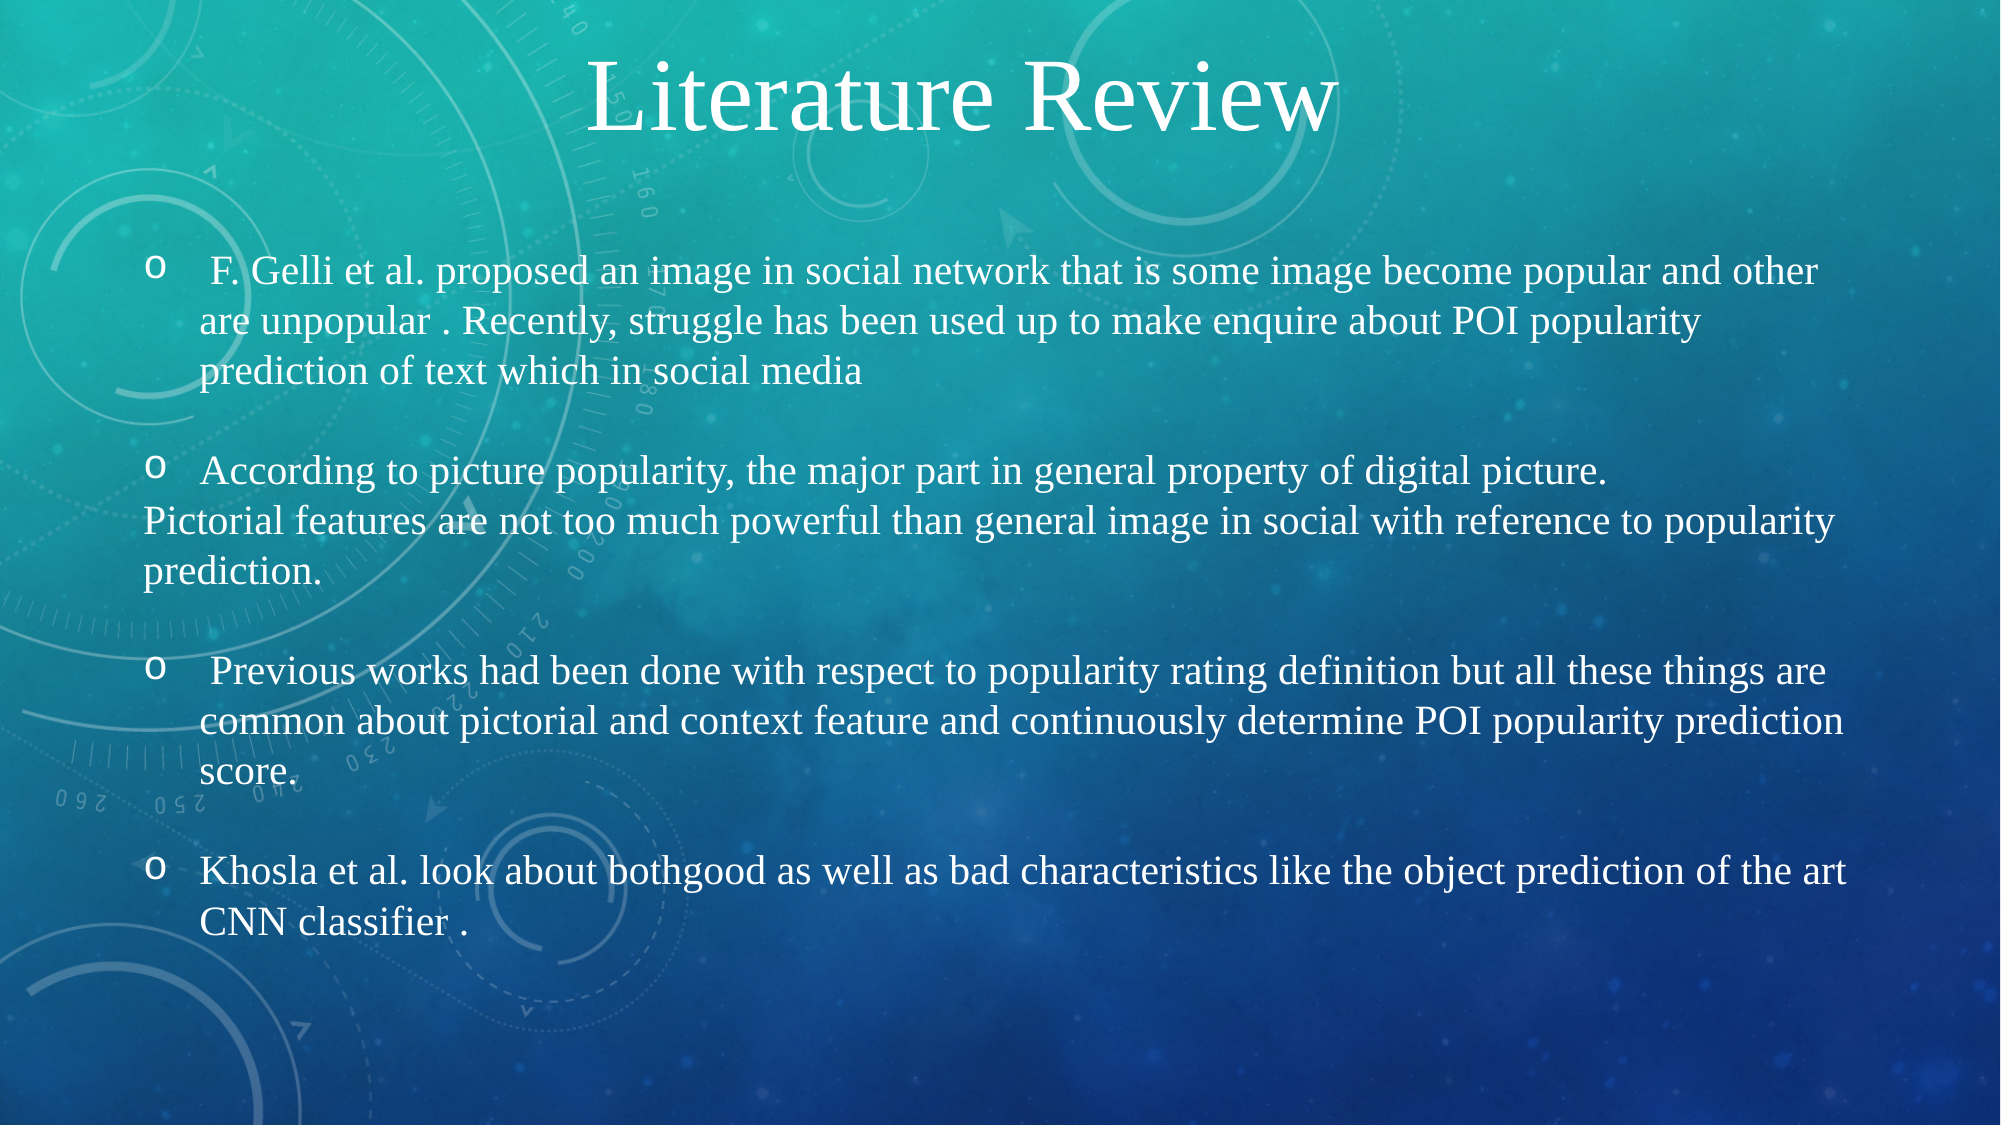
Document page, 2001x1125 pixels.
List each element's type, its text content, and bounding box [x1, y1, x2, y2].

picture [0, 0, 2001, 1125]
text_box Literature Review [571, 18, 1391, 159]
text_box F. Gelli et al. proposed an image in social network that is some image become popular and other are unpopular . Recently, struggle has been used up to make enquire about POI popularity prediction of text which in social media According to picture popularity, the major part in general property of digital picture. Pictorial features are not too much powerful than general image in social with reference to popularity prediction. Previous works had been done with respect to popularity rating definition but all these things are common about pictorial and context feature and continuously determine POI popularity prediction score. Khosla et al. look about bothgood as well as bad characteristics like the object prediction of the art CNN classifier . [128, 185, 1889, 951]
